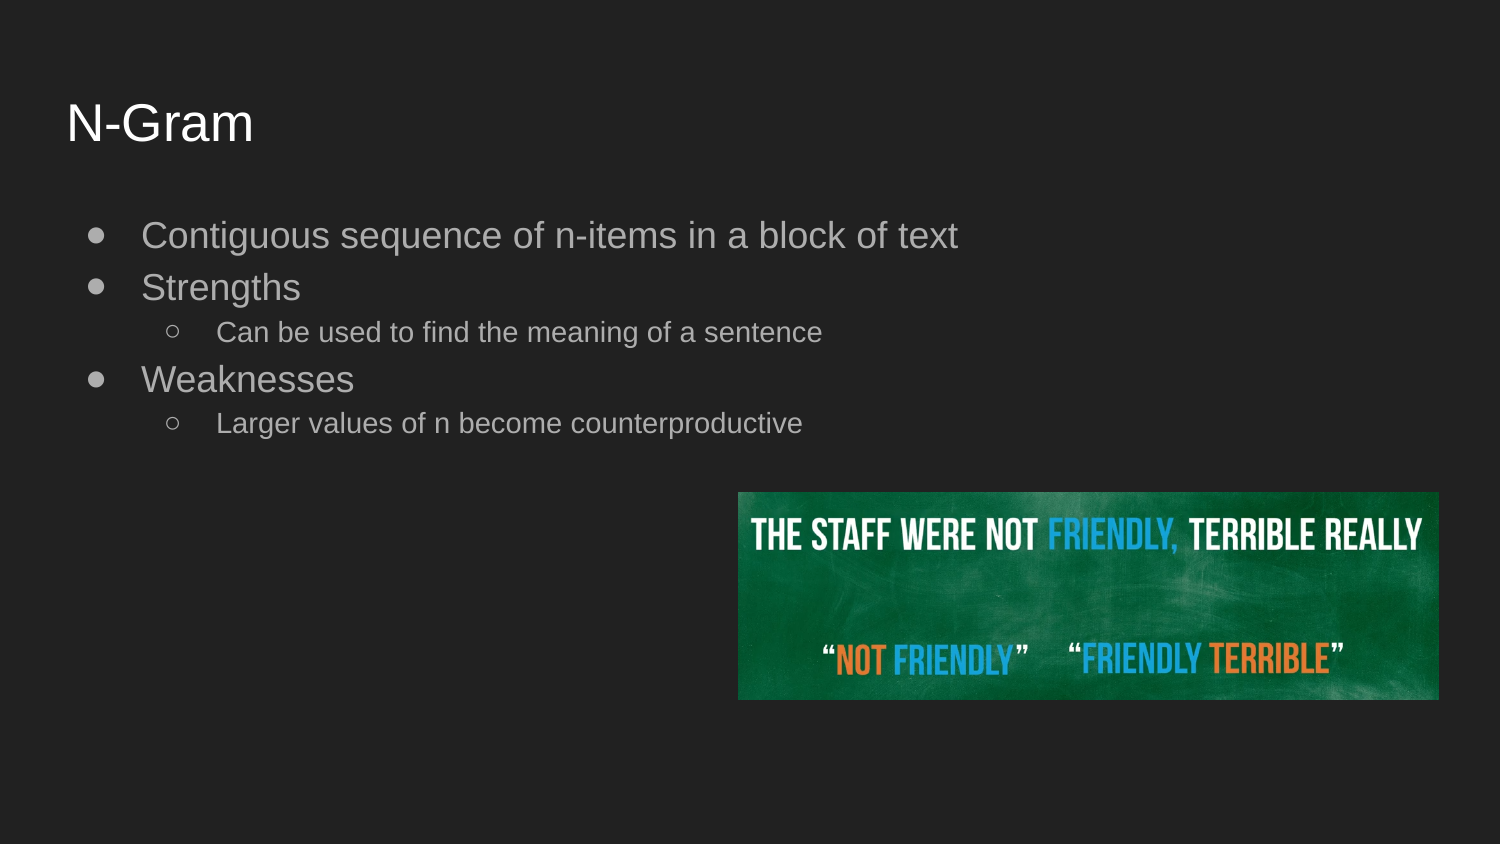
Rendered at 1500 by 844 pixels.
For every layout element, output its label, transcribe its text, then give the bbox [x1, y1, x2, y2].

title N-Gram [51, 72, 1449, 167]
picture [737, 491, 1439, 701]
list Contiguous sequence of n-items in a block of text Strengths Can be used to find the meaning of a sentence Weaknesses Larger values of n become counterproductive [51, 189, 1449, 750]
